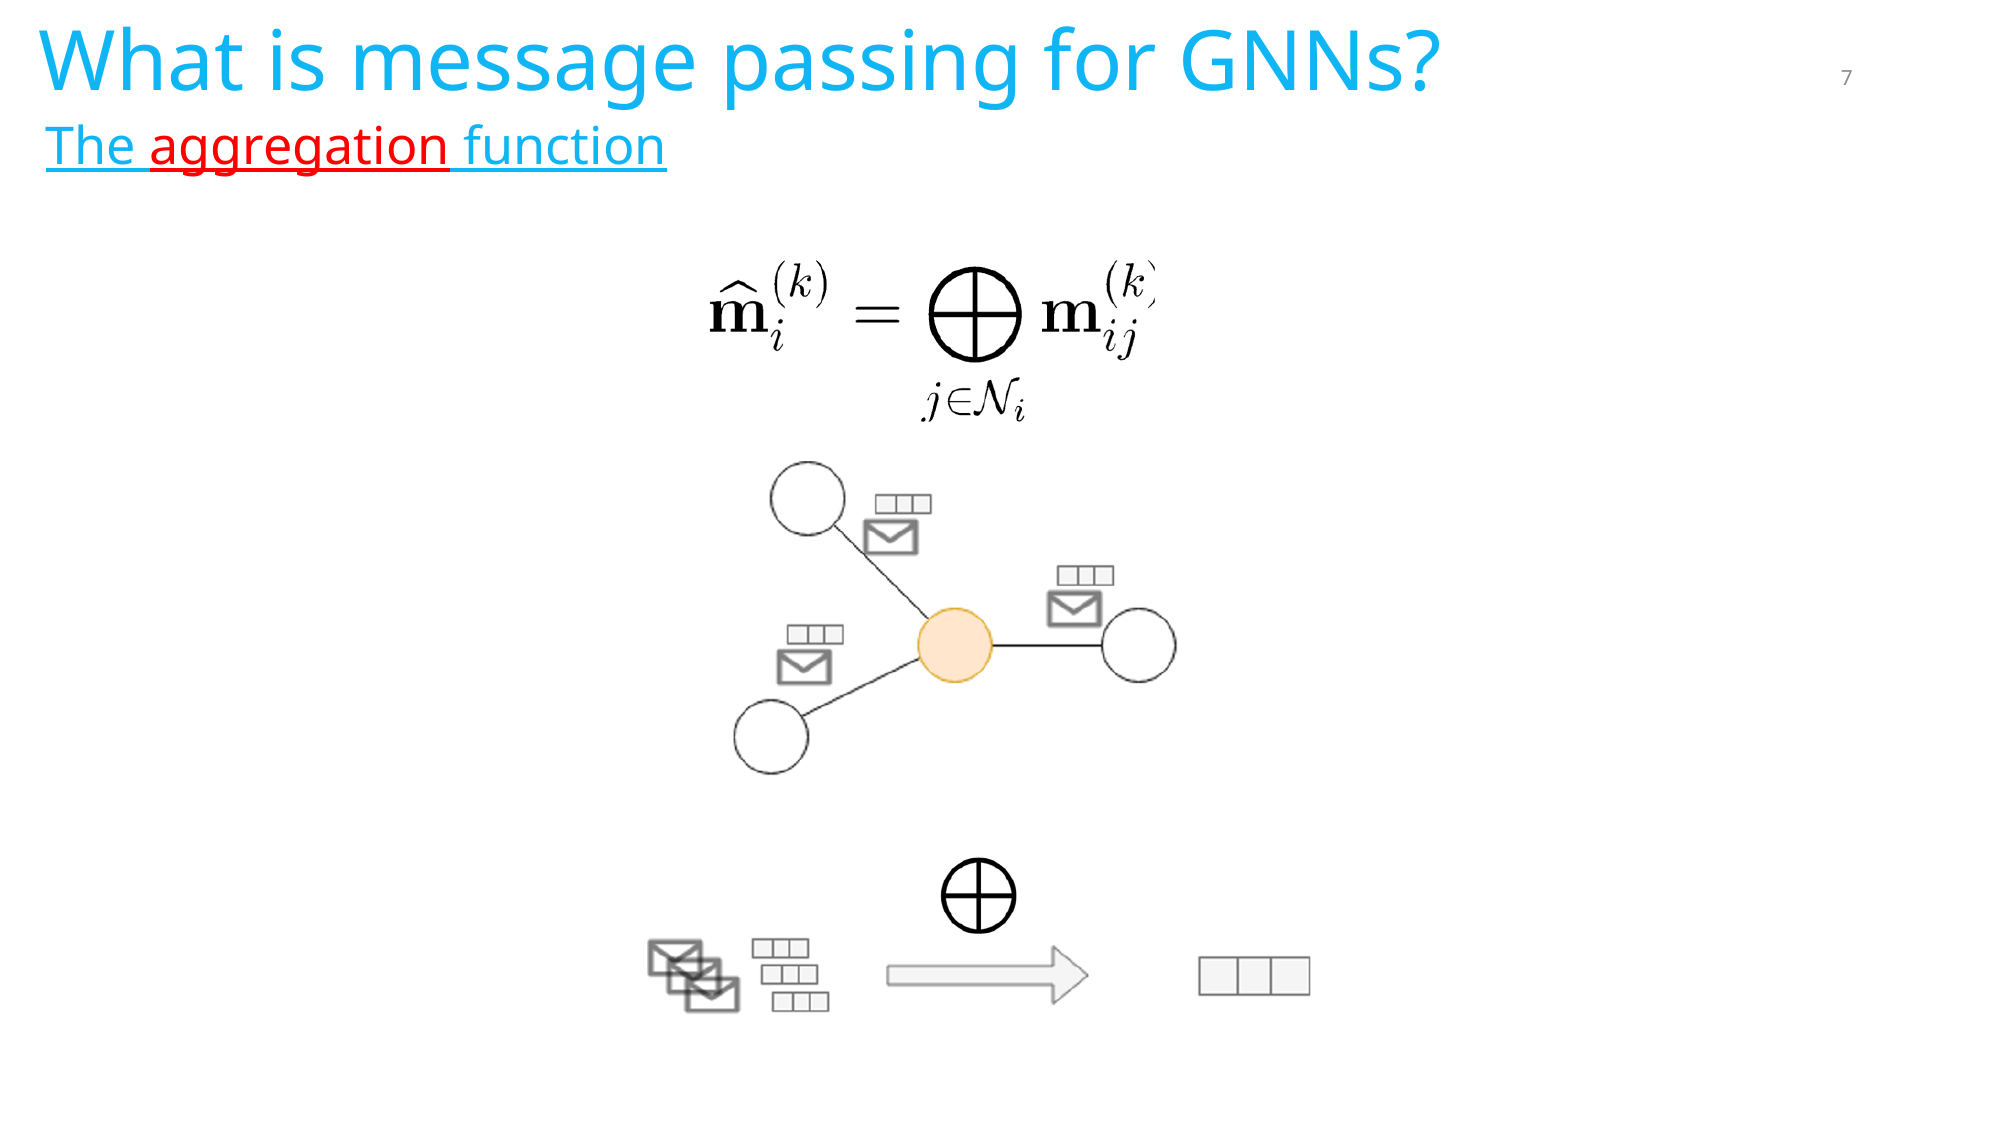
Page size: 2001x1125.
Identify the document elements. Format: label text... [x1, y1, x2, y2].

slide_number 7 [1717, 52, 1868, 105]
text_box The aggregation function [30, 104, 682, 182]
text_box What is message passing for GNNs? [23, 0, 1459, 115]
picture [550, 227, 1386, 1021]
